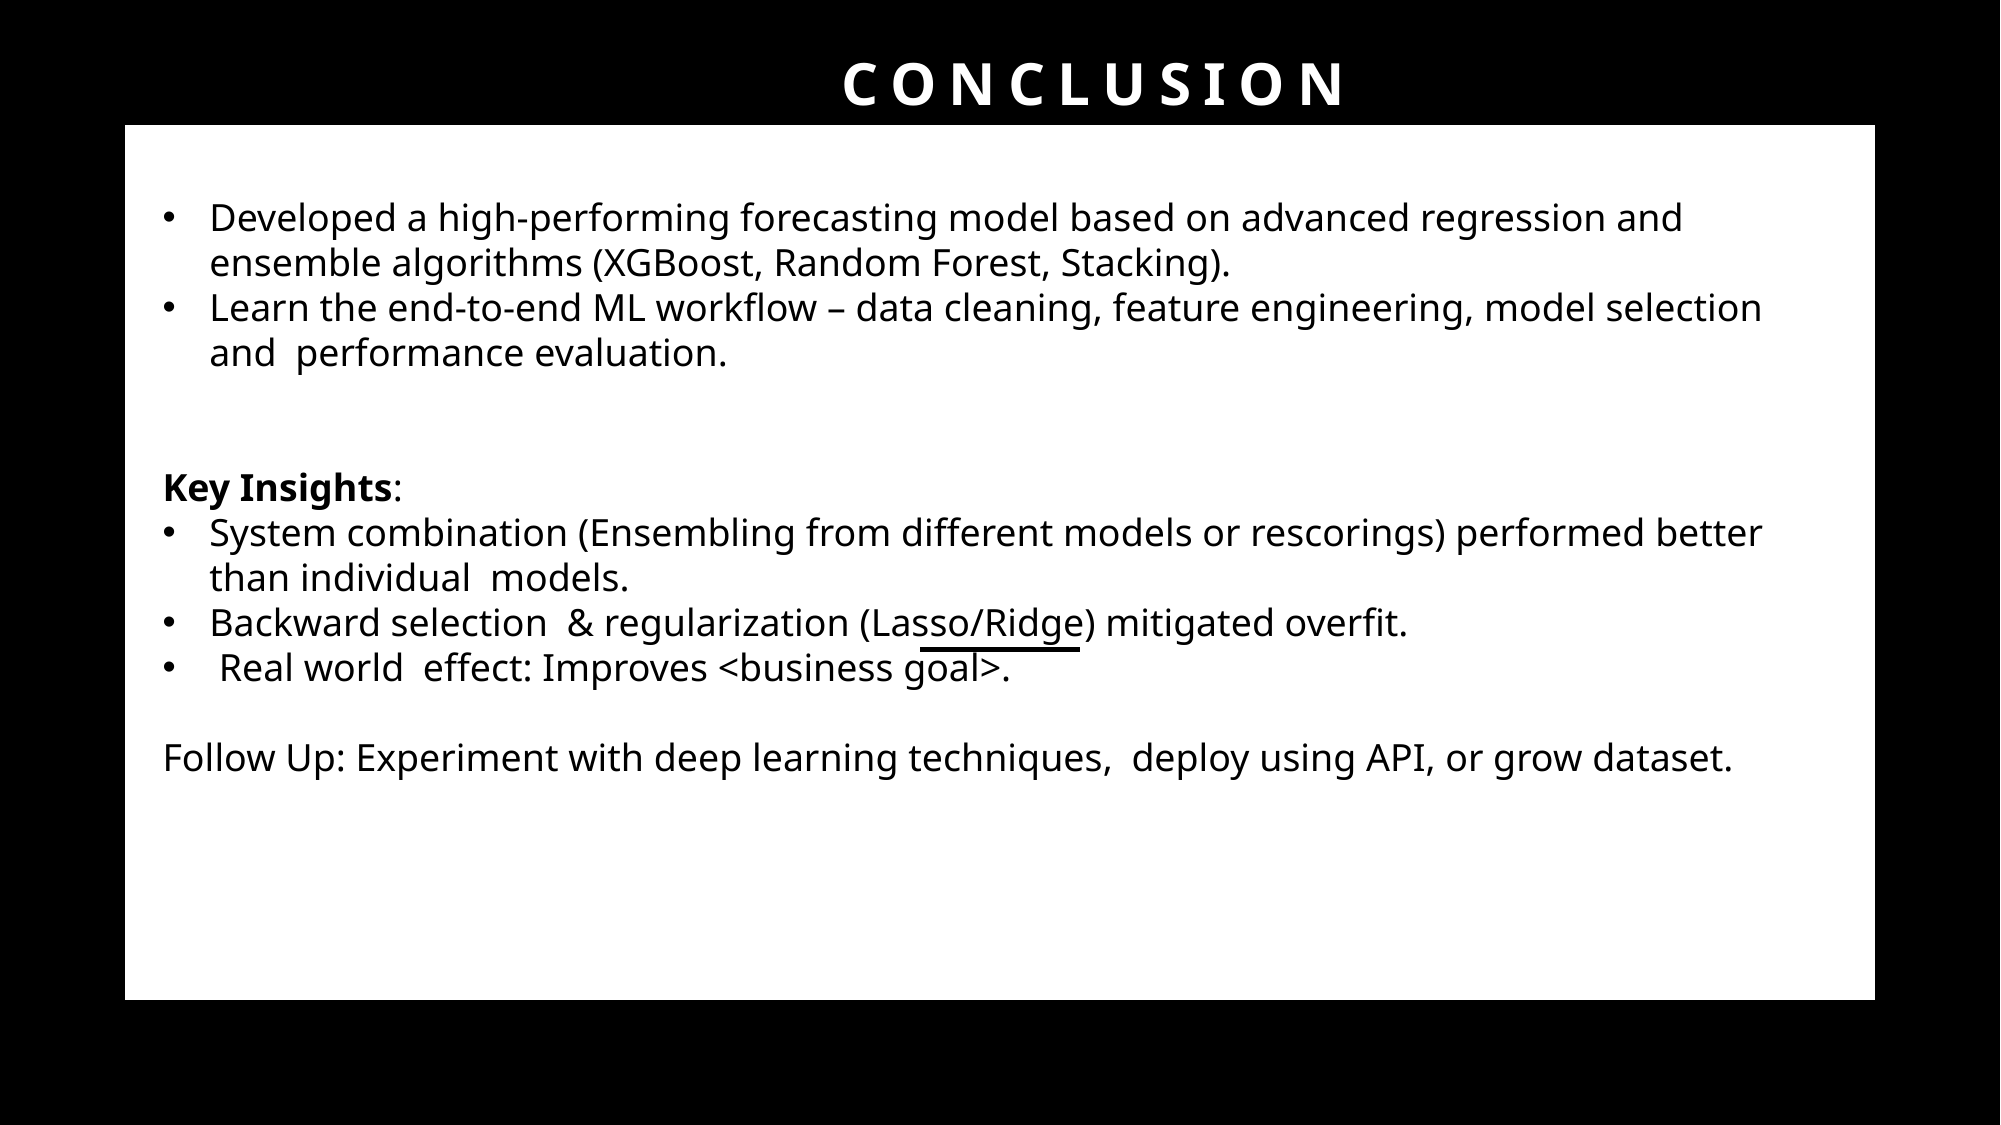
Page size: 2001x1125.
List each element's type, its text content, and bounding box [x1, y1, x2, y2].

text_box Developed a high-performing forecasting model based on advanced regression and ensemble algorithms (XGBoost, Random Forest, Stacking). Learn the end-to-end ML workflow – data cleaning, feature engineering, model selection and performance evaluation. Key Insights: System combination (Ensembling from different models or rescorings) performed better than individual models. Backward selection & regularization (Lasso/Ridge) mitigated overfit. Real world effect: Improves <business goal>. Follow Up: Experiment with deep learning techniques, deploy using API, or grow dataset. [147, 186, 1853, 787]
text_box [0, 0, 2000, 1125]
text_box [124, 124, 1876, 1001]
title Conclusion [218, 12, 1969, 125]
